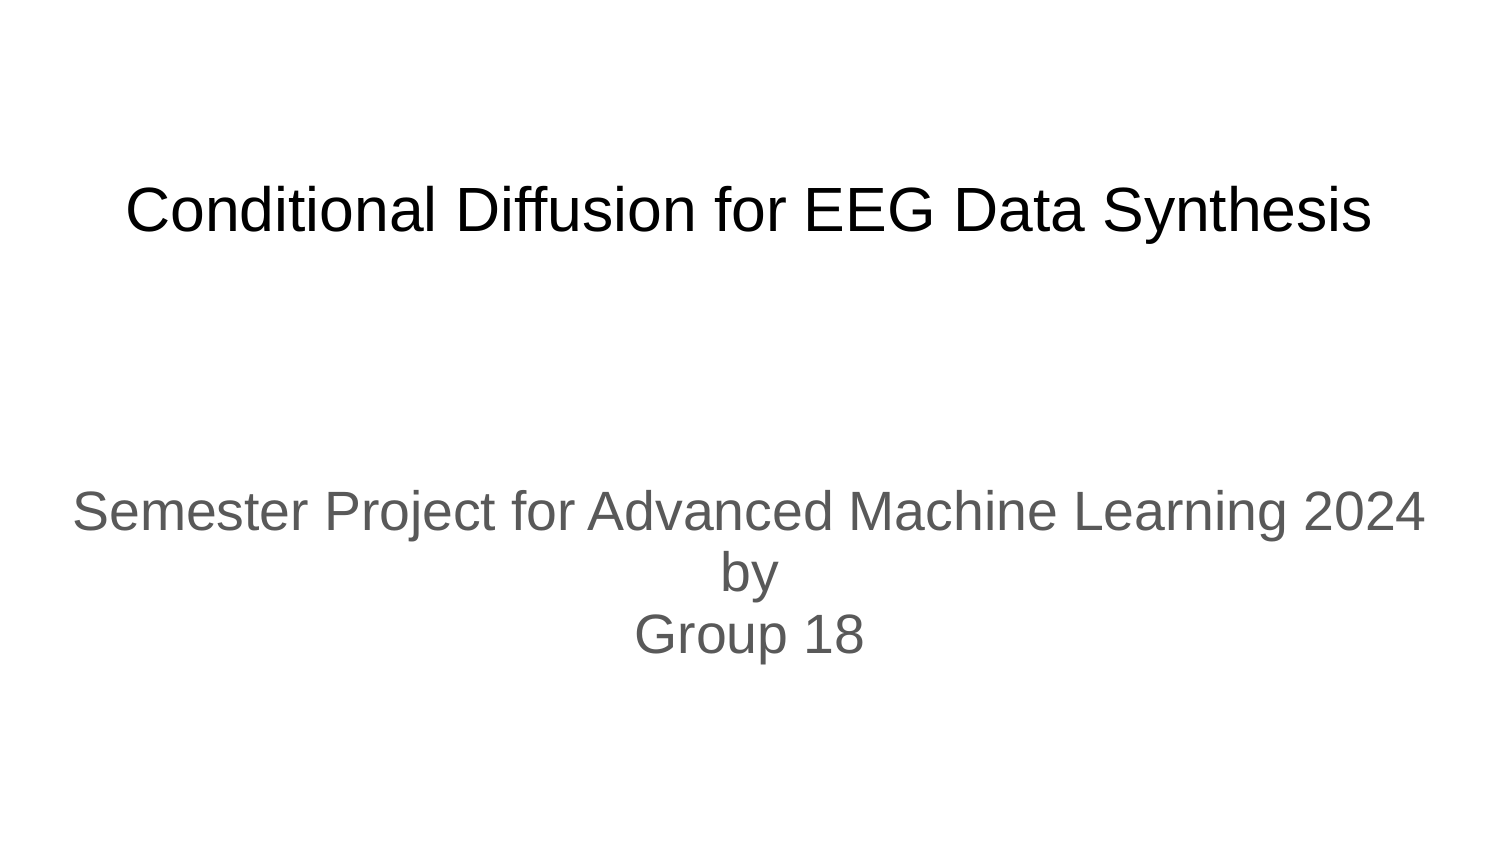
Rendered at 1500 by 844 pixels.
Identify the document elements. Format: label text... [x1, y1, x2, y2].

subtitle Semester Project for Advanced Machine Learning 2024 by Group 18 [51, 464, 1449, 732]
title Conditional Diffusion for EEG Data Synthesis [51, 122, 1449, 260]
